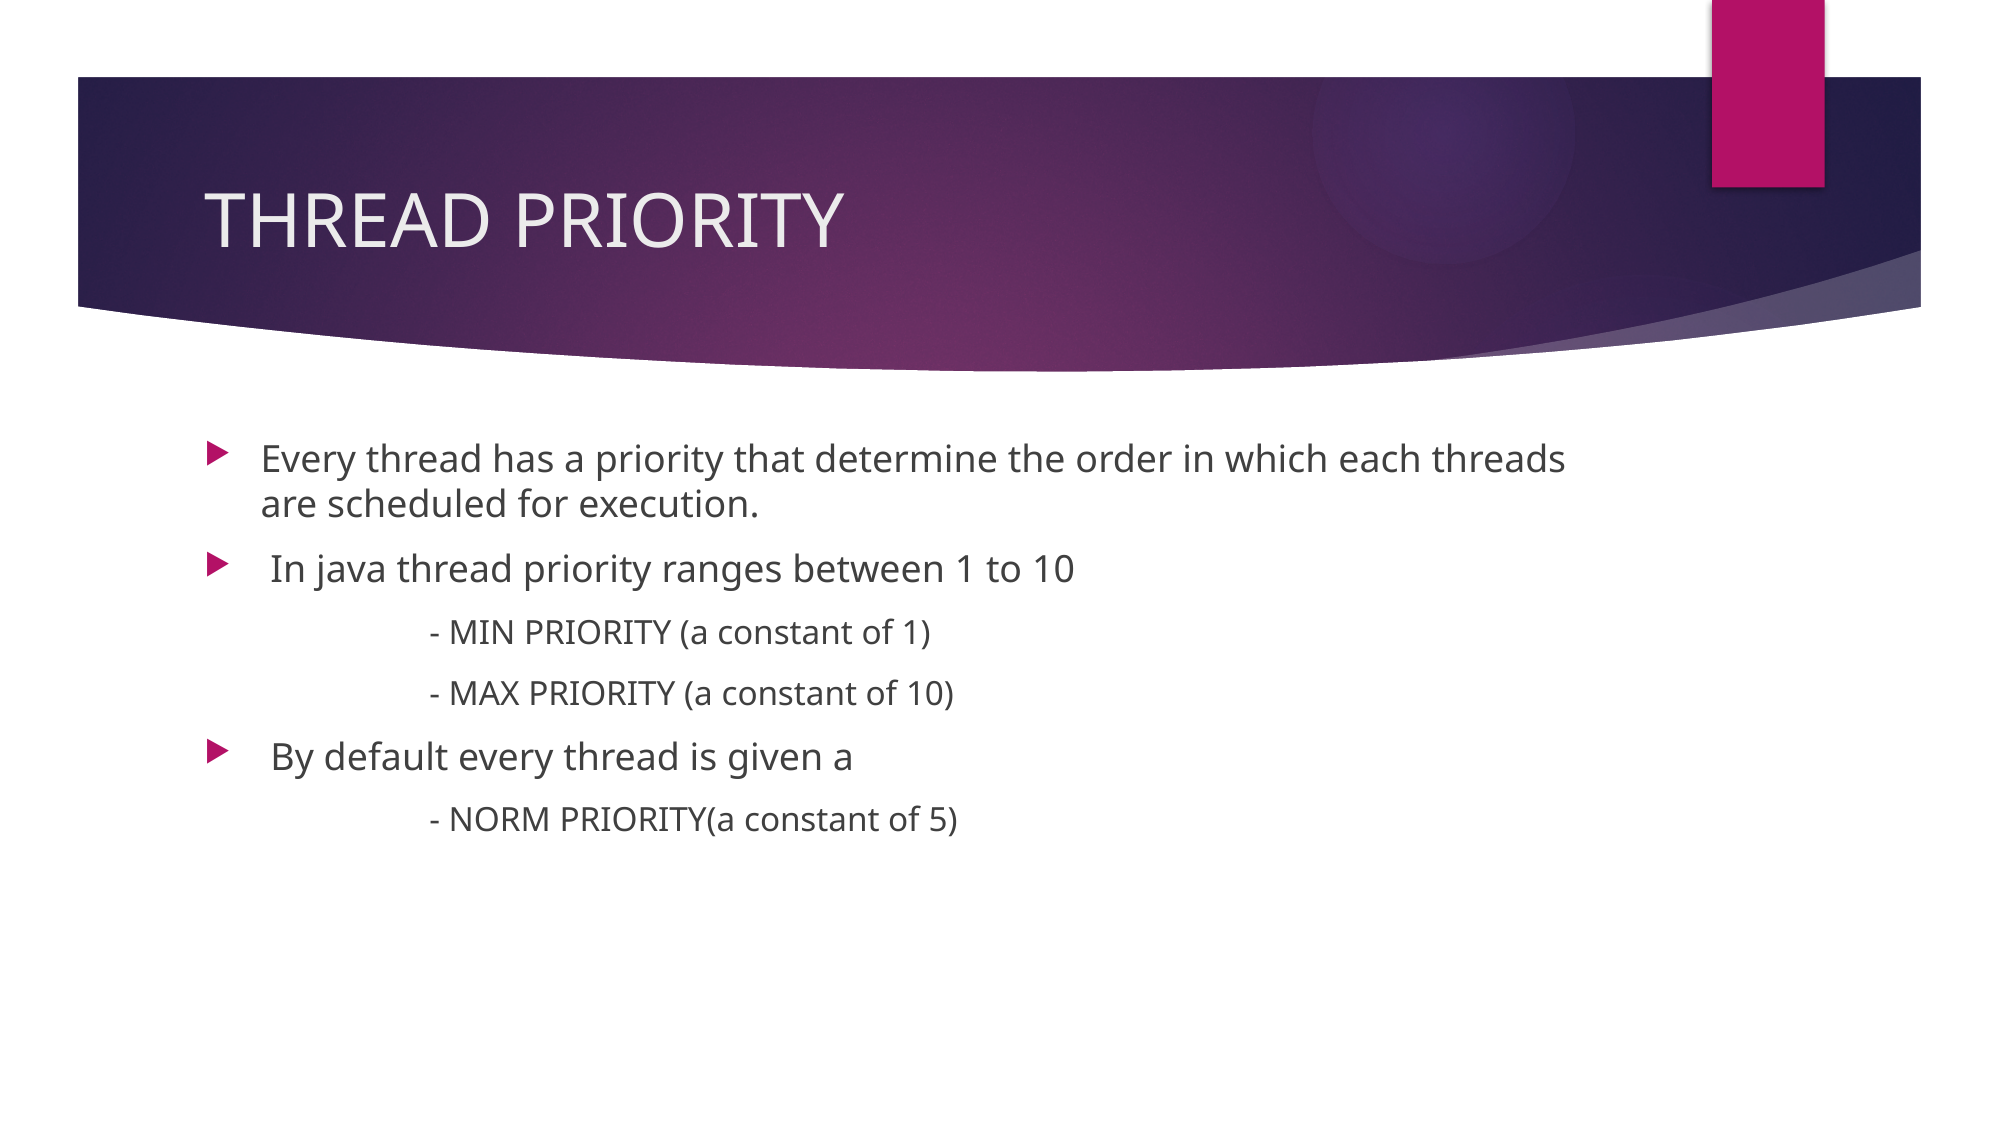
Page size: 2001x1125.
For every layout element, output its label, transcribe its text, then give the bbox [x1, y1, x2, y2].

list Every thread has a priority that determine the order in which each threads are scheduled for execution. In java thread priority ranges between 1 to 10 - MIN PRIORITY (a constant of 1) - MAX PRIORITY (a constant of 10) By default every thread is given a - NORM PRIORITY(a constant of 5) [189, 427, 1638, 988]
title THREAD PRIORITY [189, 159, 1627, 276]
